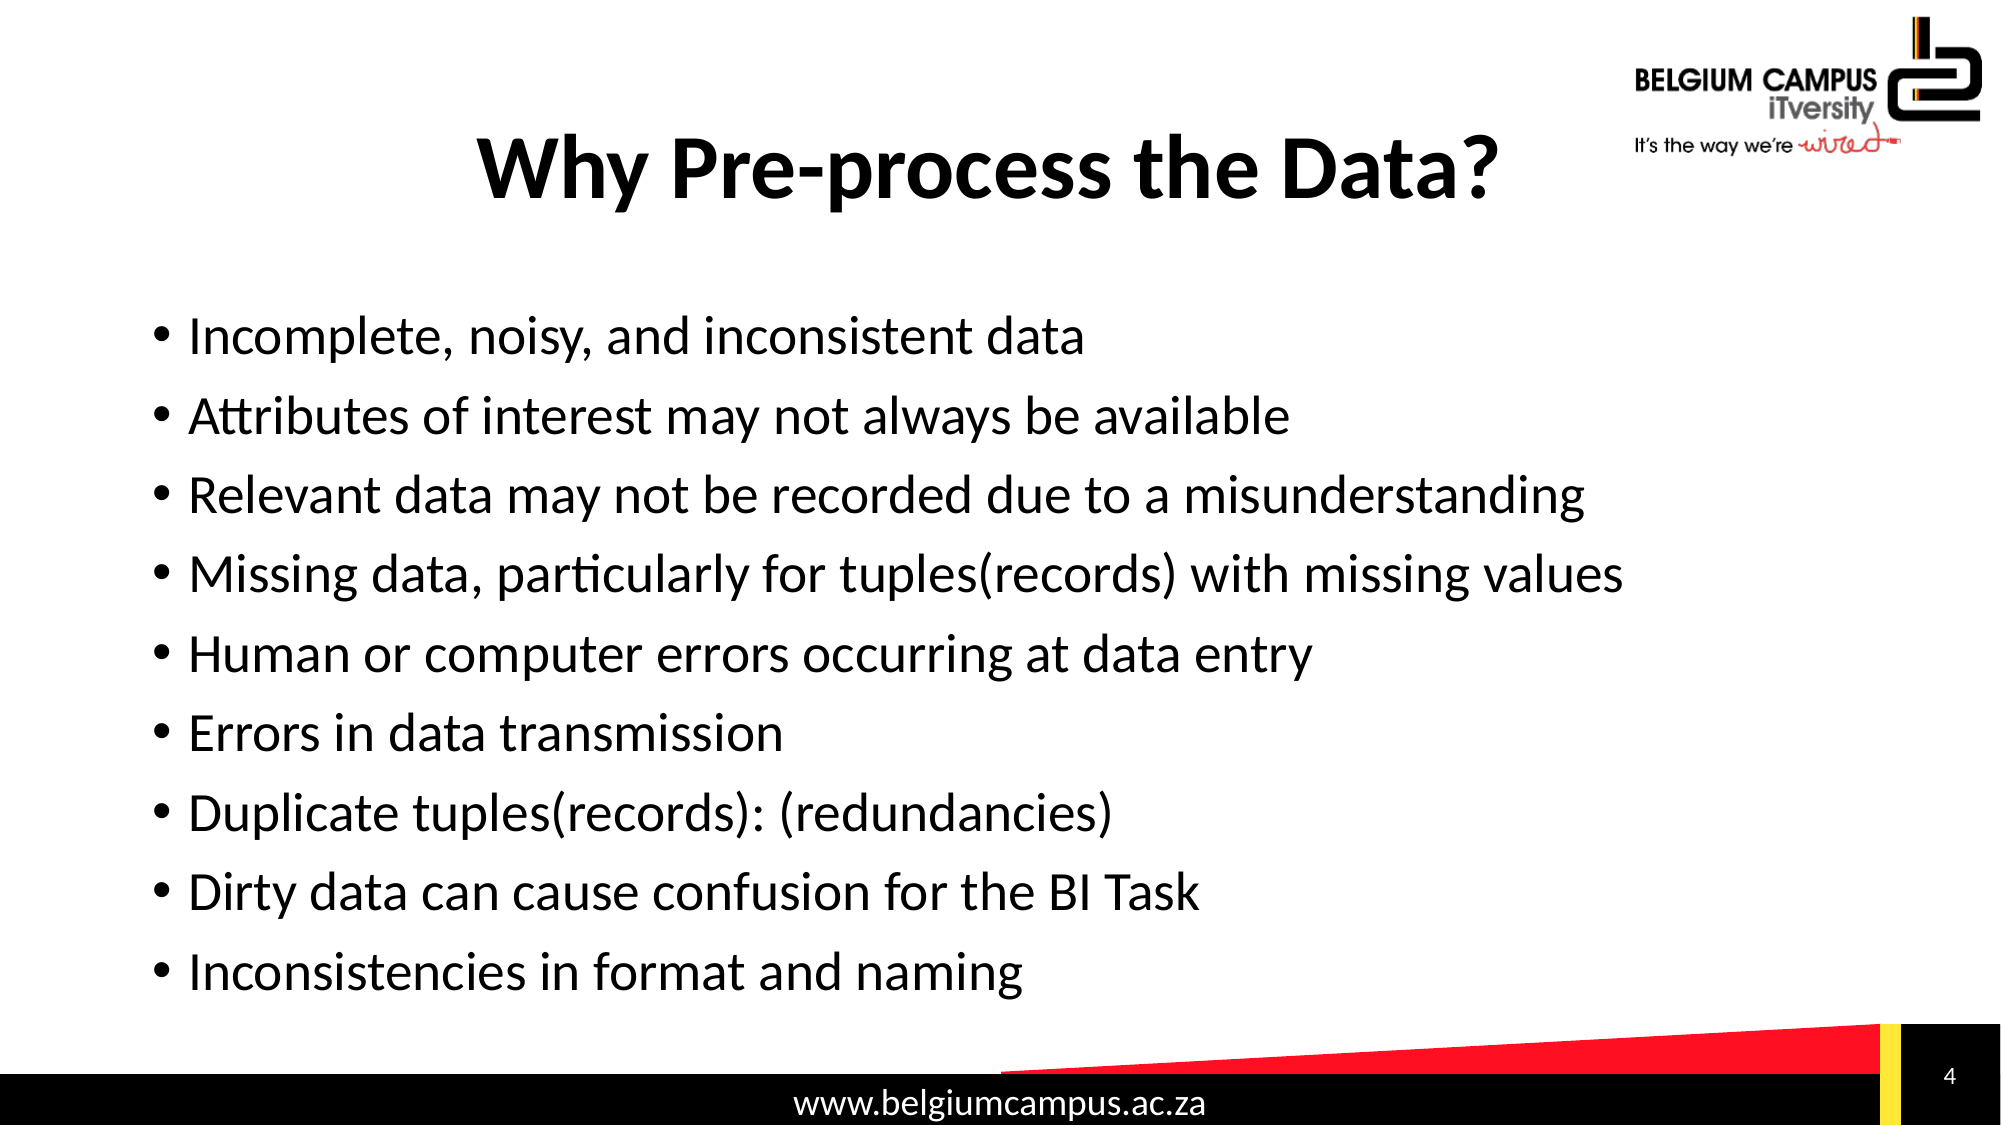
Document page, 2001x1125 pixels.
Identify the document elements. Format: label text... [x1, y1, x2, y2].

list Incomplete, noisy, and inconsistent data Attributes of interest may not always be available Relevant data may not be recorded due to a misunderstanding Missing data, particularly for tuples(records) with missing values Human or computer errors occurring at data entry Errors in data transmission Duplicate tuples(records): (redundancies) Dirty data can cause confusion for the BI Task Inconsistencies in format and naming [137, 299, 1863, 1014]
picture [1631, 0, 1986, 198]
title Why Pre-process the Data? [137, 59, 1863, 278]
